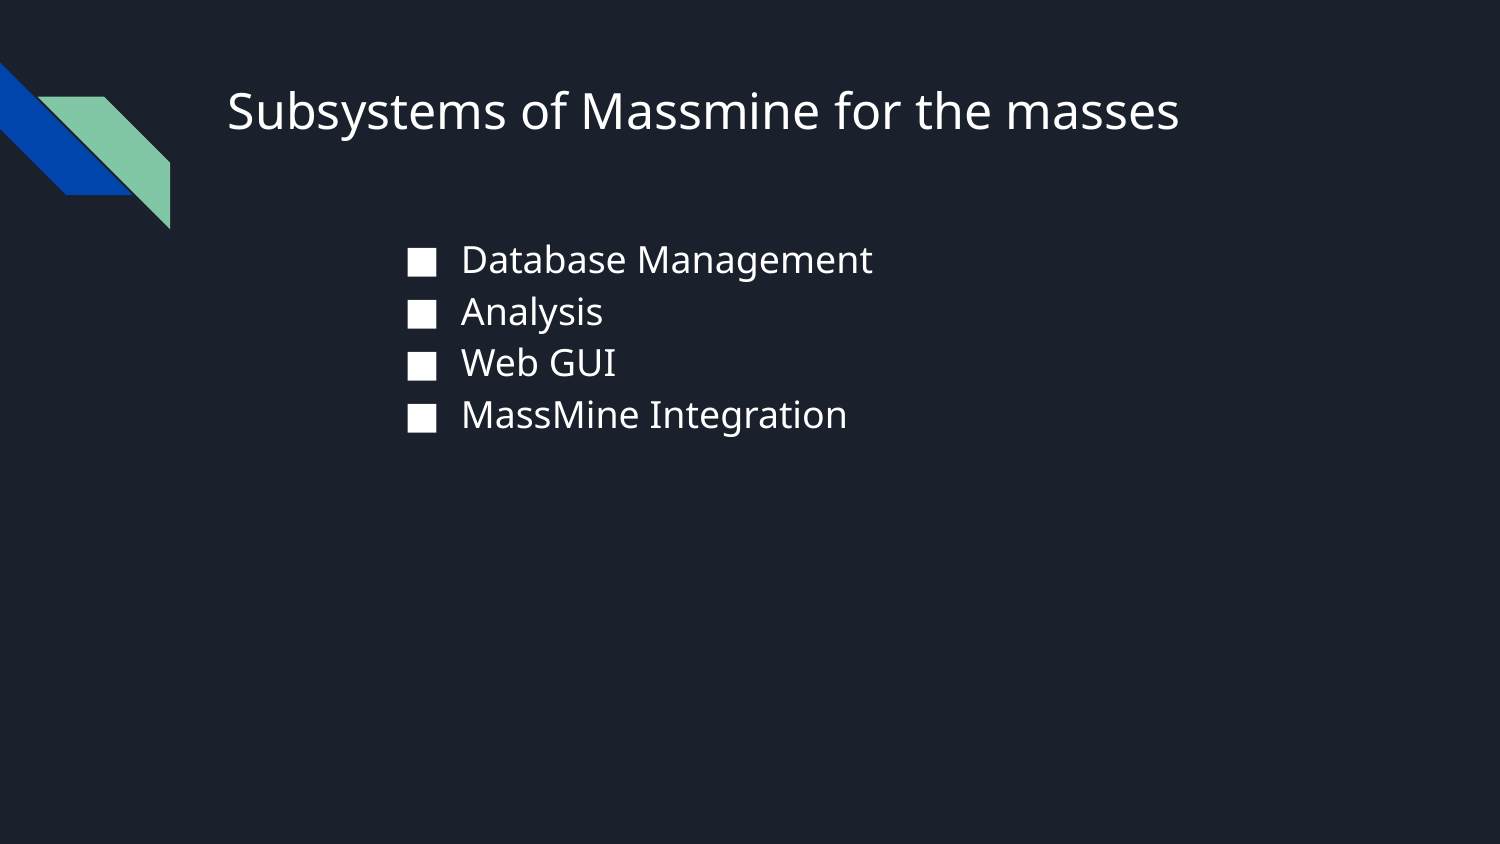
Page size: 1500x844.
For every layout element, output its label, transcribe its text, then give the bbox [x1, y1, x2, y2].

list Database Management Analysis Web GUI MassMine Integration [145, 169, 1396, 795]
title Subsystems of Massmine for the masses [212, 64, 1368, 169]
